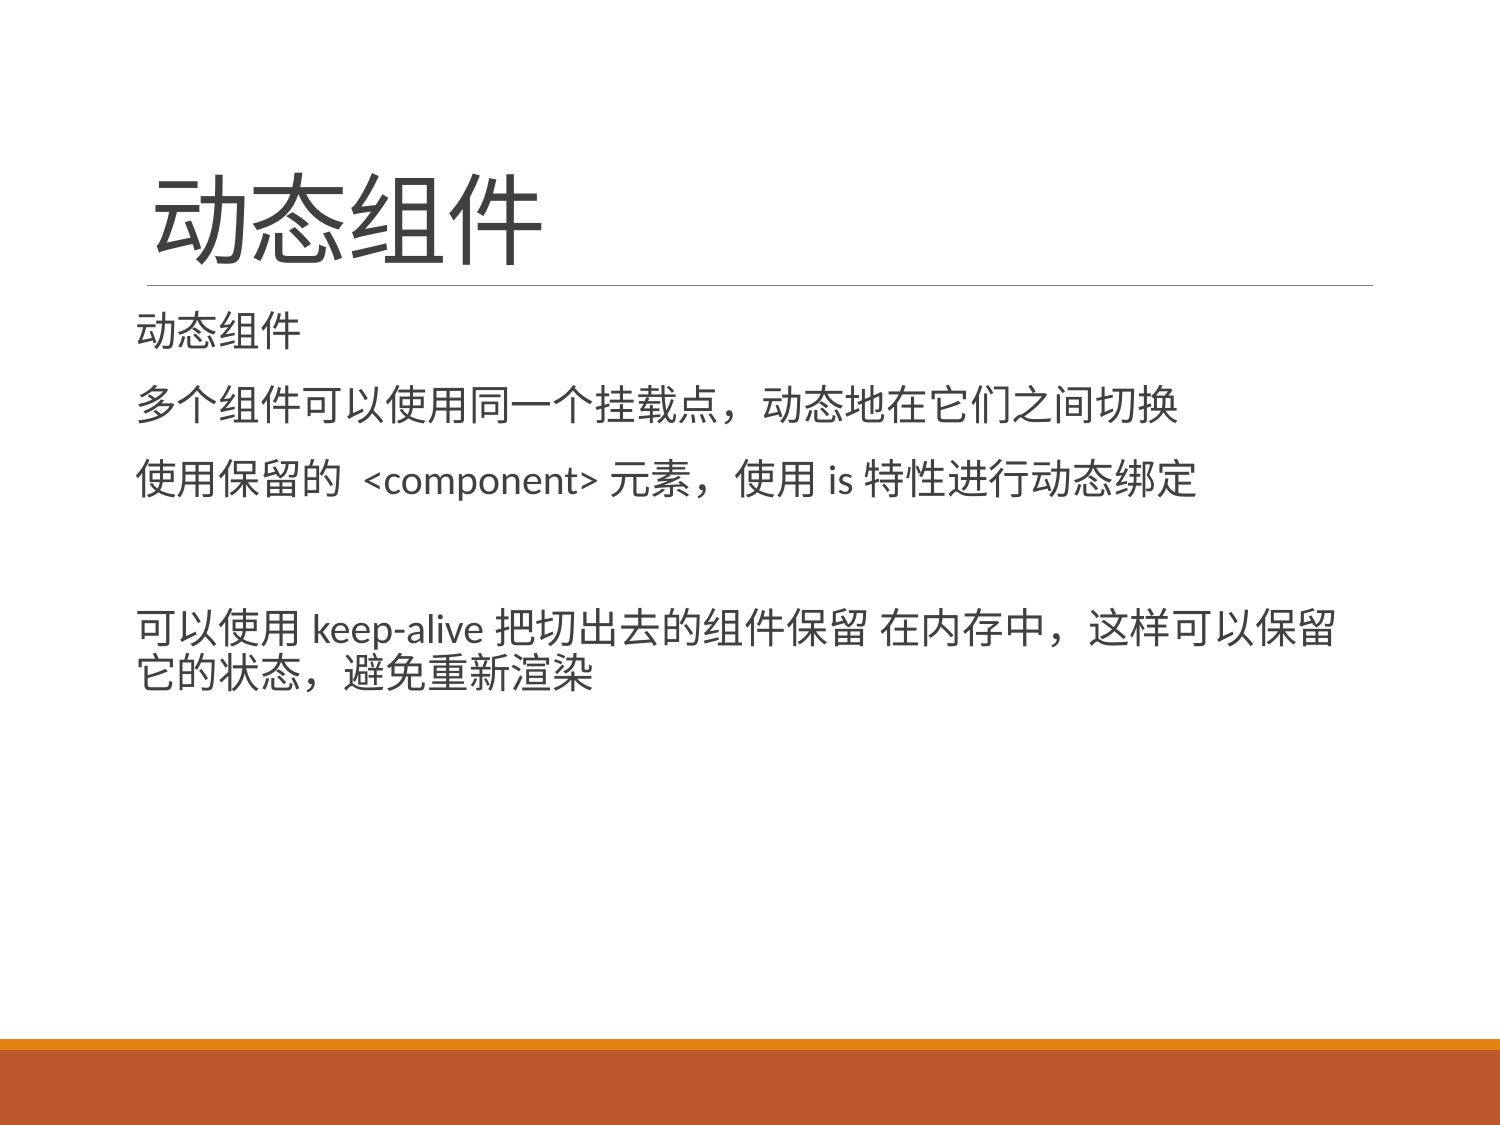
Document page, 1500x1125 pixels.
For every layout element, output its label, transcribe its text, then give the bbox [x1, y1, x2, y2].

list 动态组件 多个组件可以使用同一个挂载点，动态地在它们之间切换 使用保留的 <component>元素，使用is特性进行动态绑定 可以使用keep-alive把切出去的组件保留 在内存中，这样可以保留它的状态，避免重新渲染 [135, 302, 1373, 963]
title 动态组件 [135, 47, 1373, 285]
